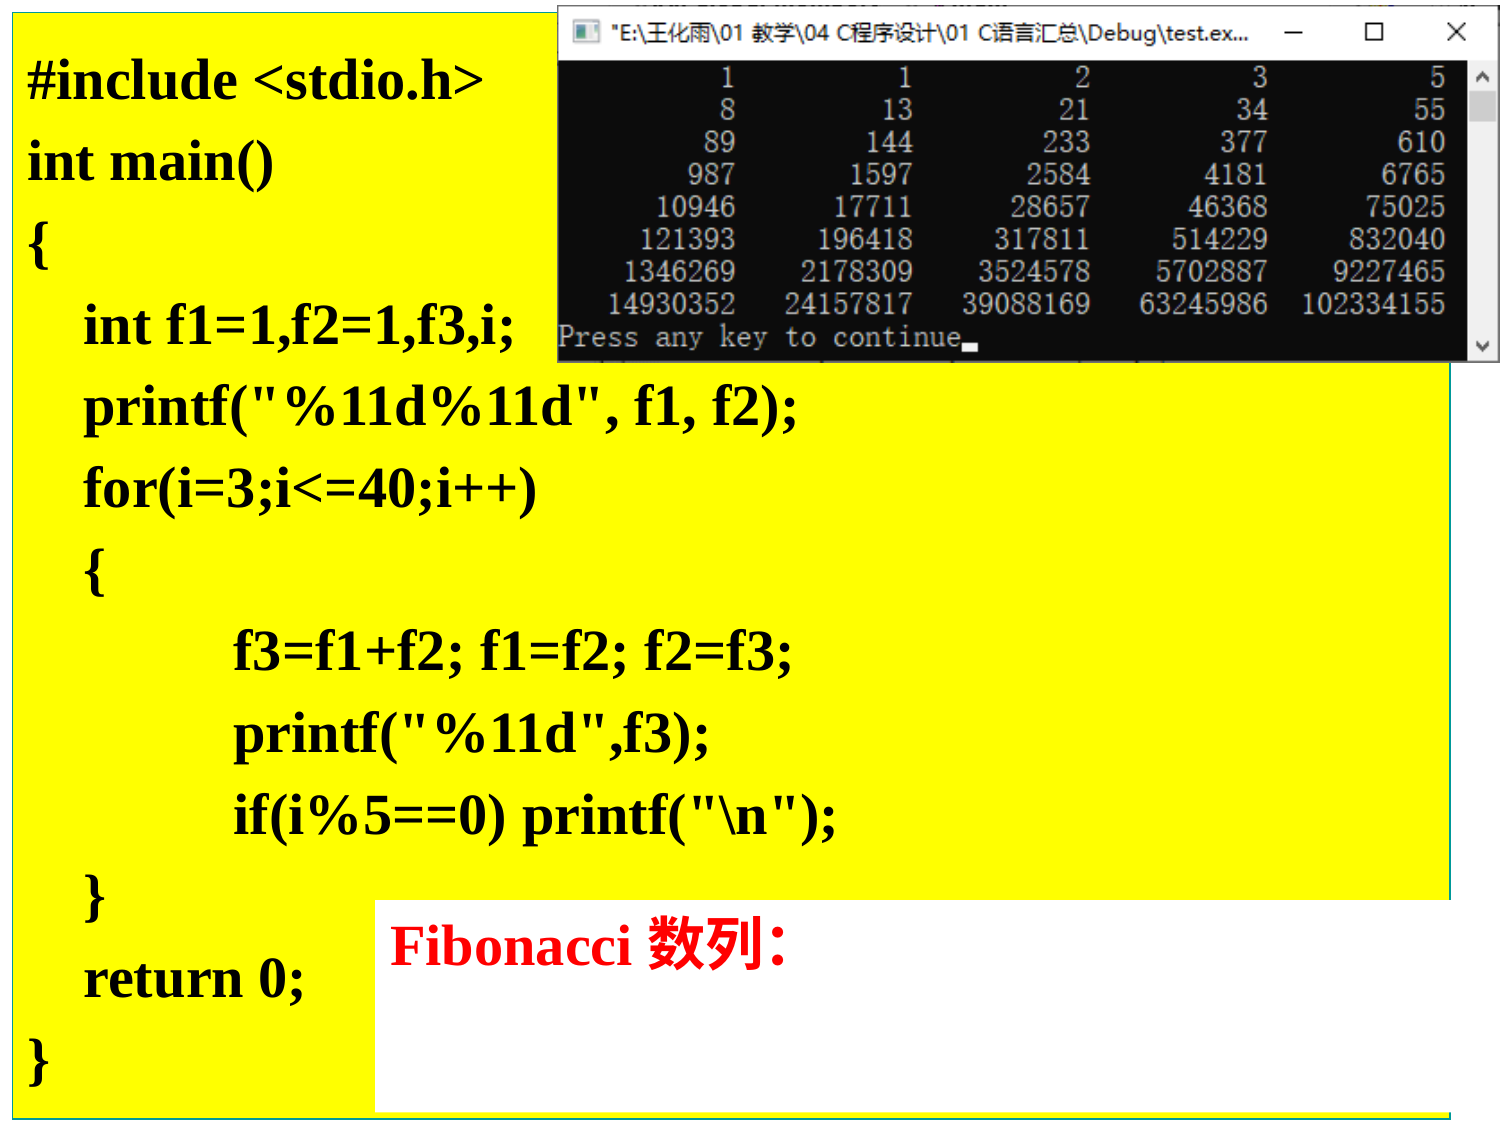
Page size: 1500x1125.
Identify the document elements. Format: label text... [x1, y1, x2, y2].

text_box #include <stdio.h> int main() { int f1=1,f2=1,f3,i; printf("%11d%11d", f1, f2); for(i=3;i<=40;i++) { f3=f1+f2; f1=f2; f2=f3; printf("%11d",f3); if(i%5==0) printf("\n"); } return 0; } [12, 12, 1450, 1119]
picture [557, 5, 1500, 363]
